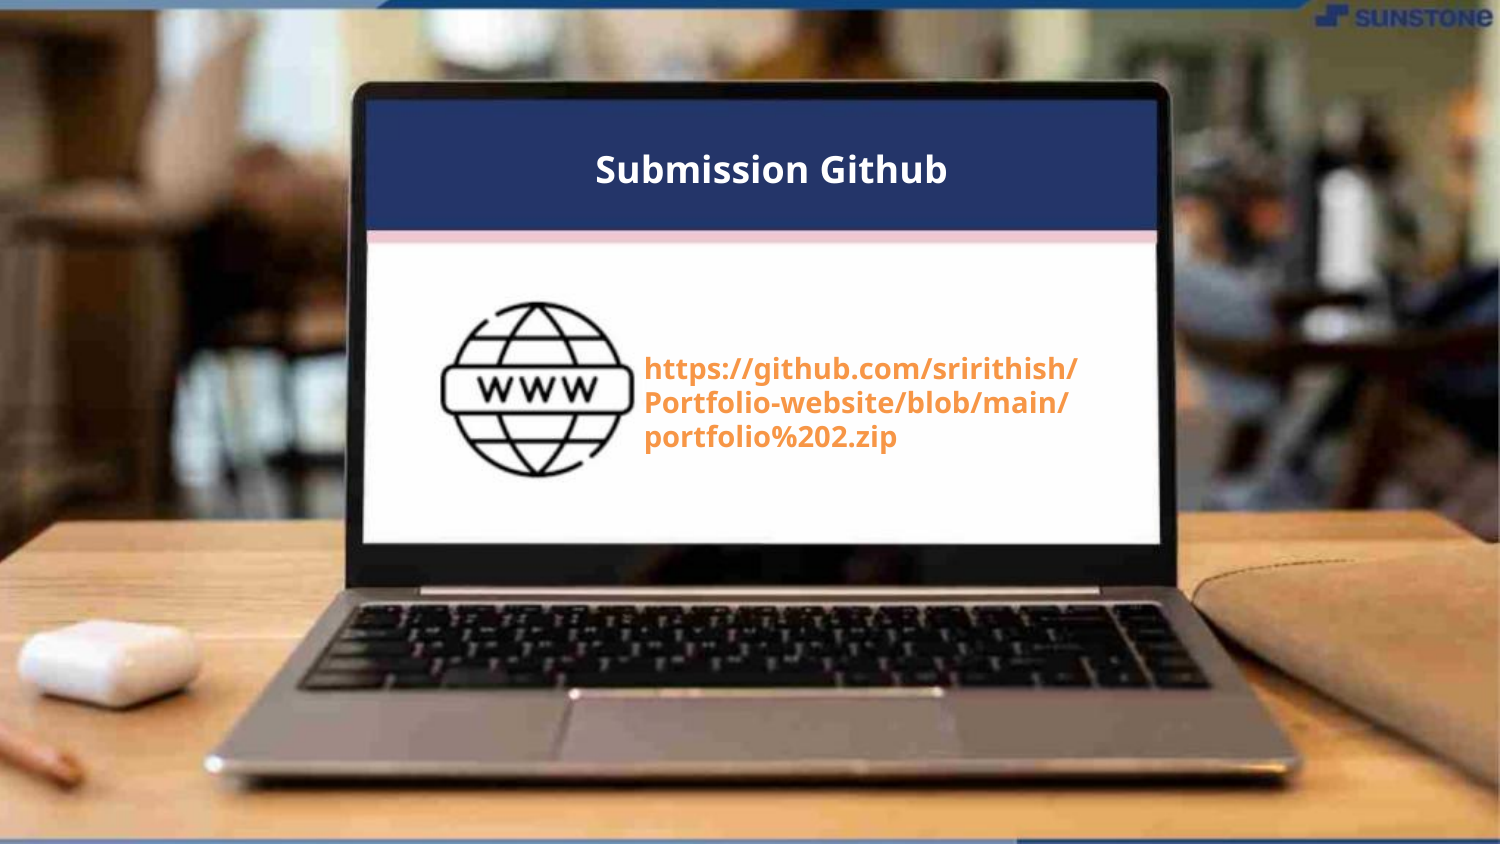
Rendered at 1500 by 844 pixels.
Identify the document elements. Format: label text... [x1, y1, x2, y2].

text_box Submission Github [595, 146, 954, 191]
text_box [0, 0, 1500, 844]
text_box https://github.com/sririthish/Portfolio-website/blob/main/portfolio%202.zip [643, 350, 1140, 454]
